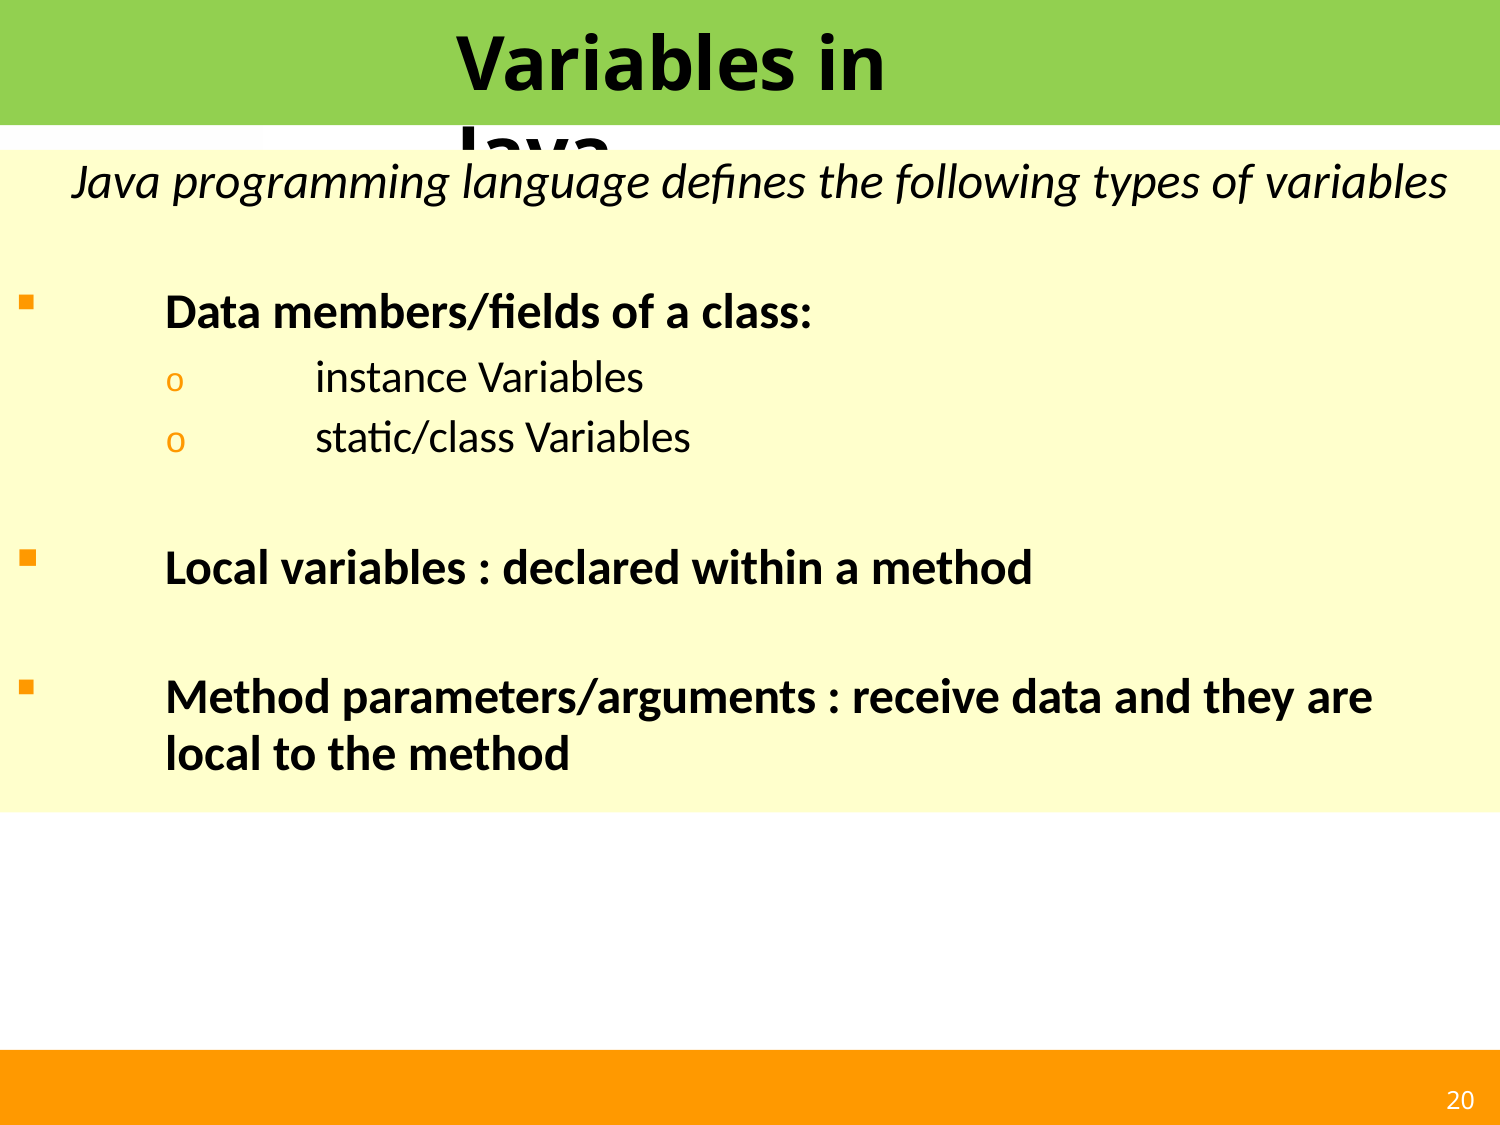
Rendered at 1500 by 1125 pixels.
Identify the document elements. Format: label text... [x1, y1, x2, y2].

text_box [0, 0, 1500, 188]
text_box Java programming language defines the following types of variables Data members/fields of a class: [12, 197, 1455, 339]
text_box o o [162, 341, 190, 460]
text_box instance Variables static/class Variables [312, 338, 700, 462]
text_box [0, 195, 1500, 813]
slide_number 20 [1440, 1084, 1479, 1125]
text_box Local variables : declared within a method Method parameters/arguments : receive data and they are local to the method [12, 532, 1387, 781]
